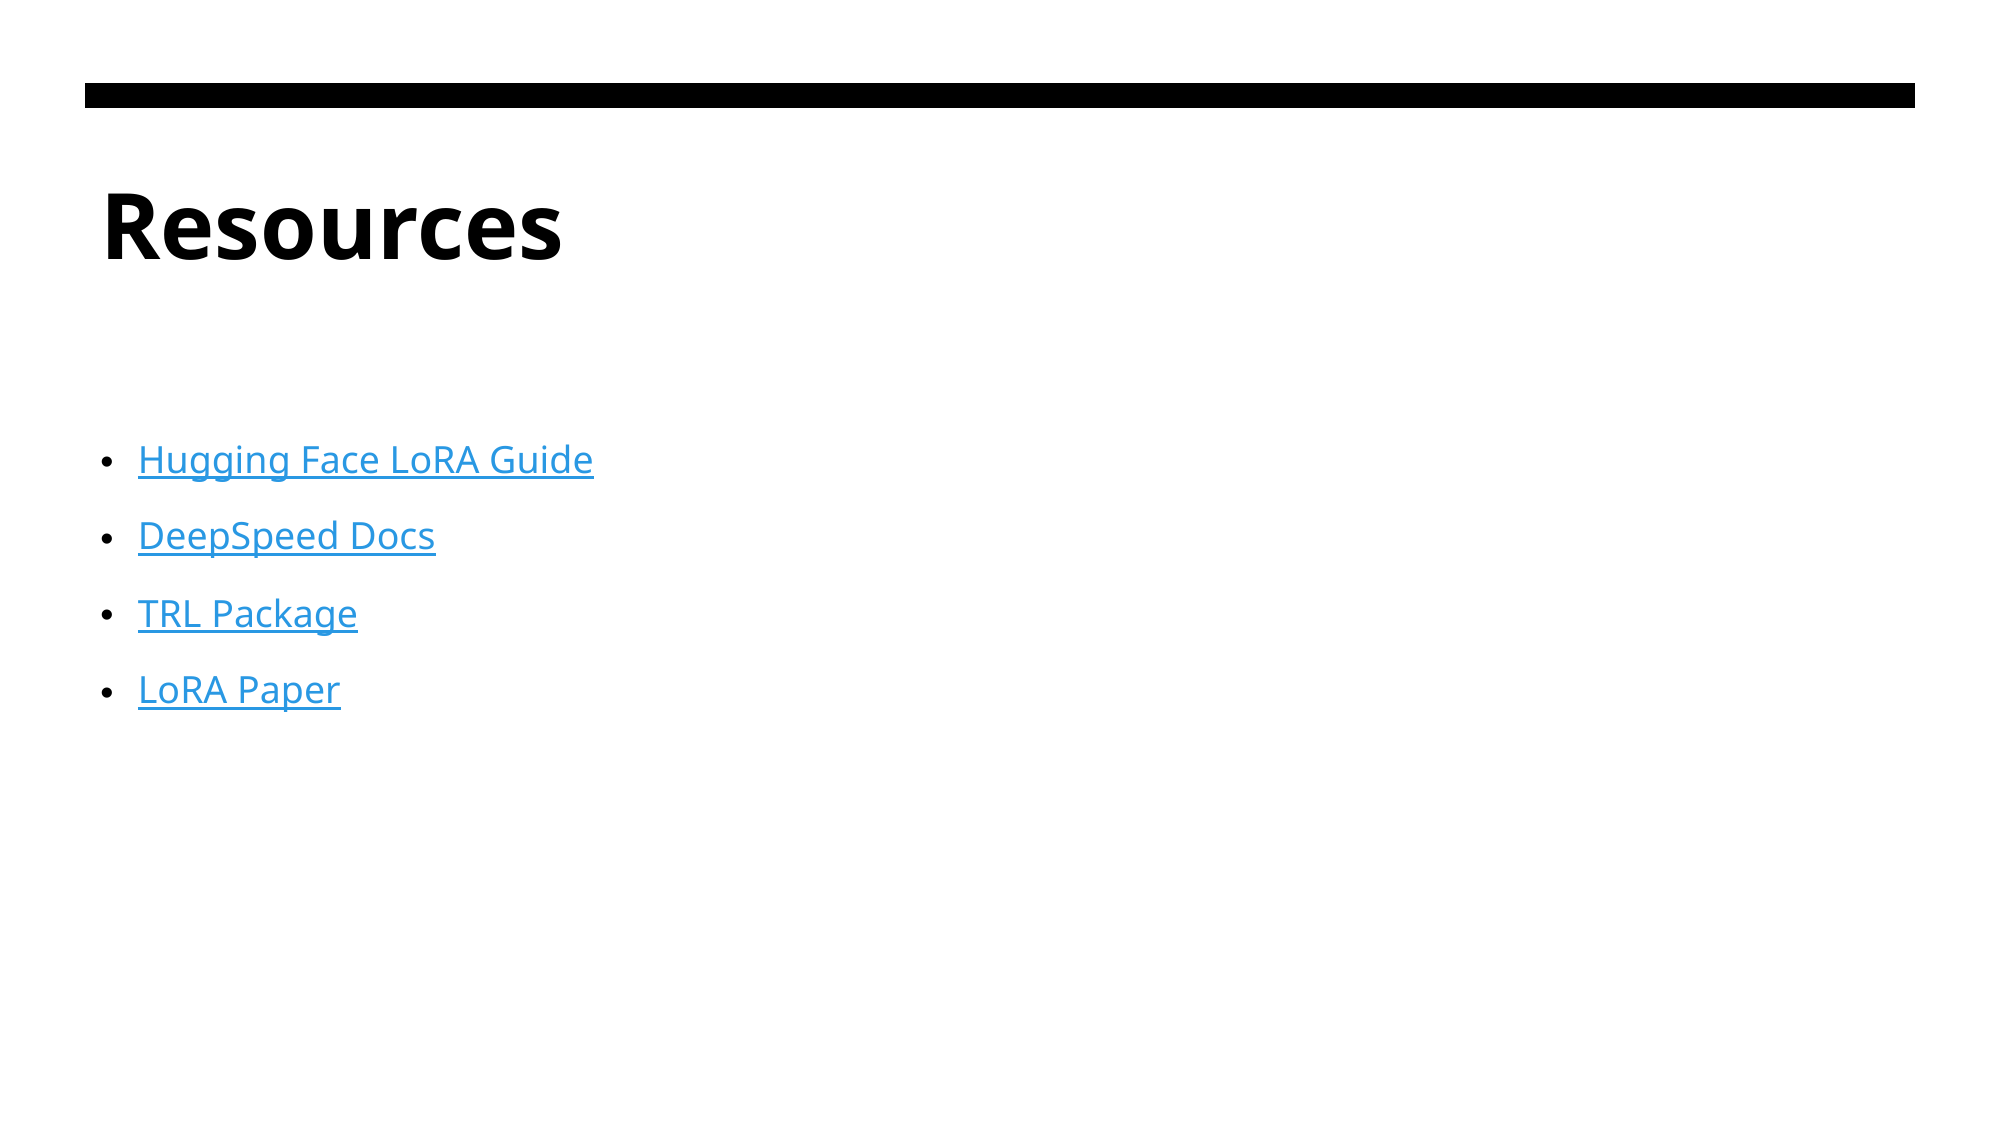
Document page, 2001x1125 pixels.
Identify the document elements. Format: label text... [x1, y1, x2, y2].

title Resources [85, 160, 1916, 401]
list Hugging Face LoRA Guide DeepSpeed Docs TRL Package LoRA Paper [85, 423, 1916, 1041]
